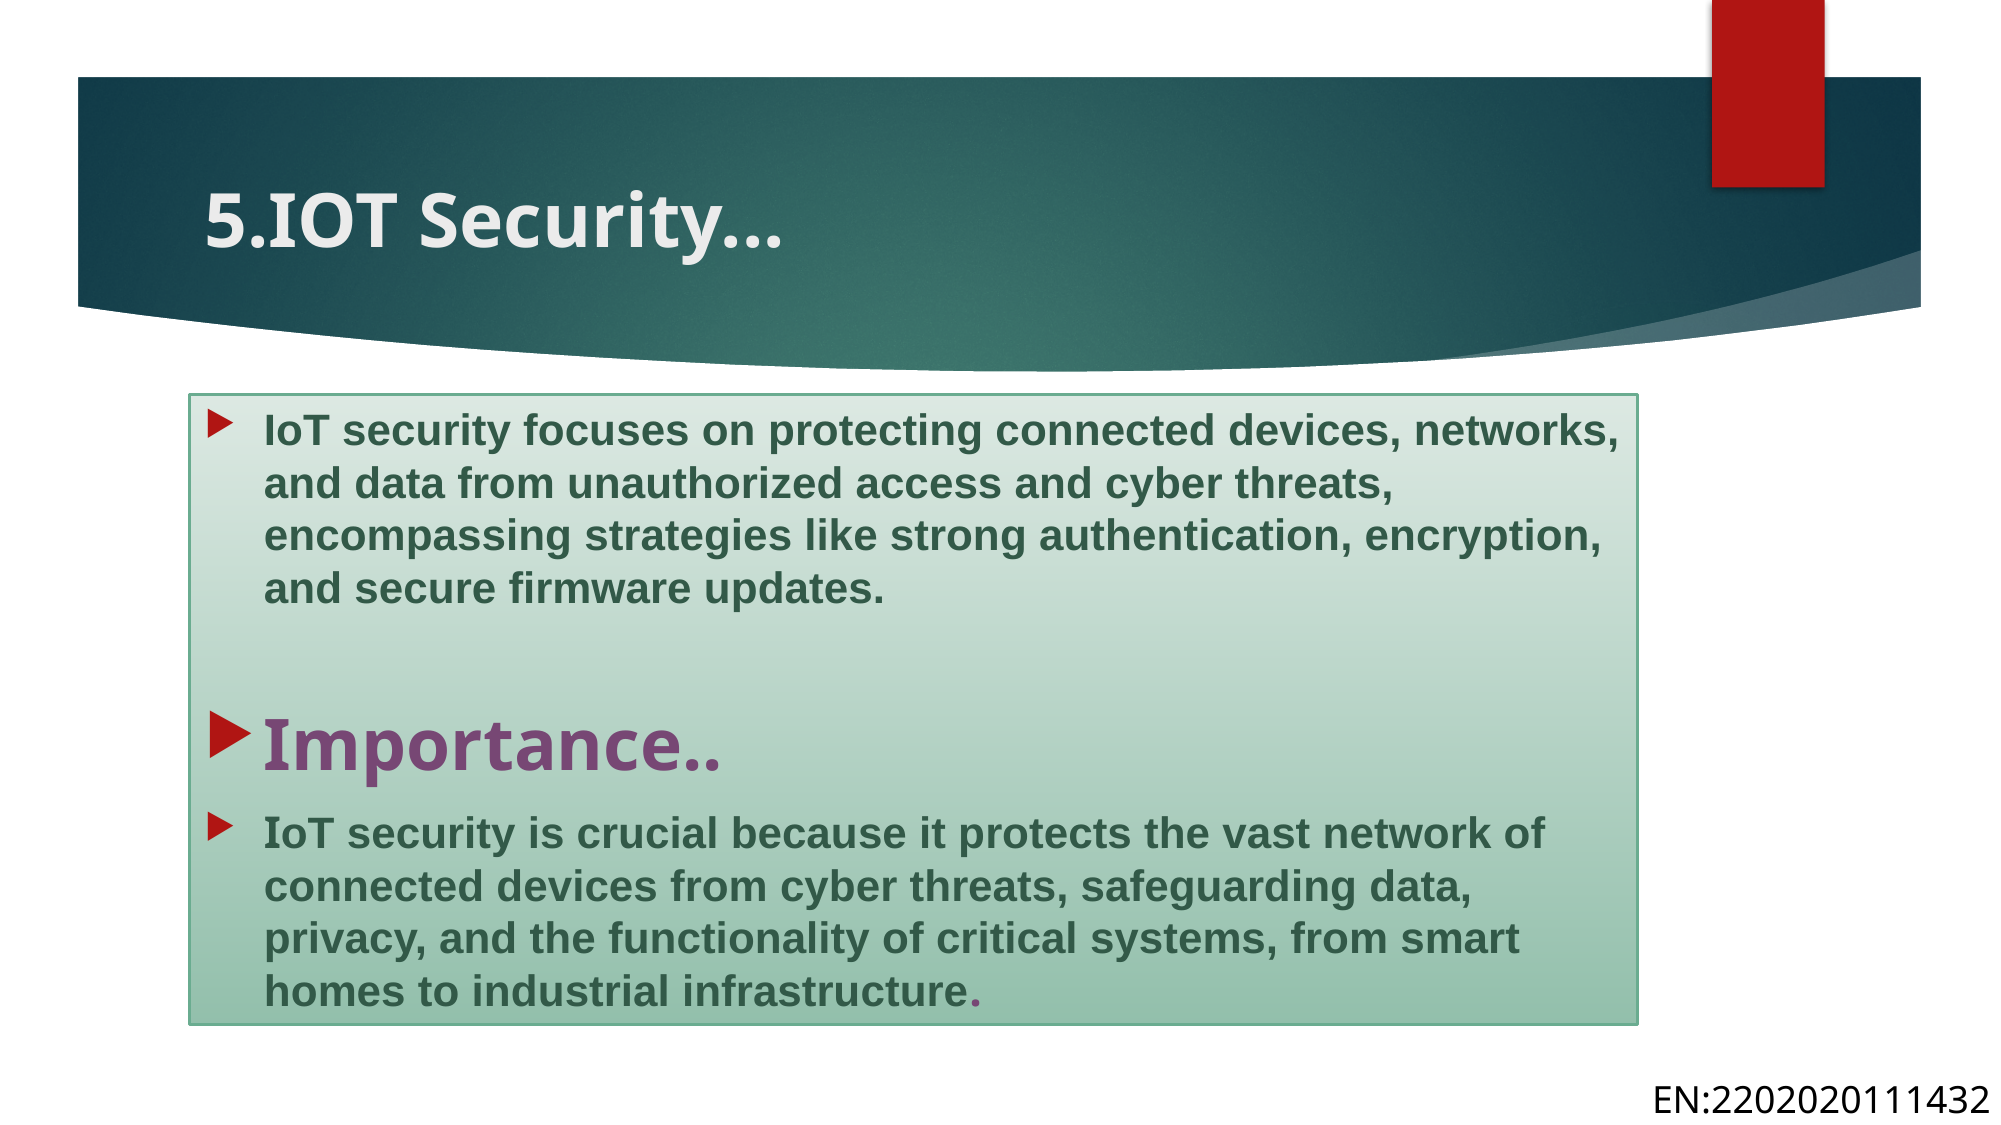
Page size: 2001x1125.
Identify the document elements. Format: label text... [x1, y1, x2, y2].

text_box EN:2202020111432 [1637, 1069, 2000, 1125]
title 5.IOT Security... [189, 159, 1638, 276]
list IoT security focuses on protecting connected devices, networks, and data from unauthorized access and cyber threats, encompassing strategies like strong authentication, encryption, and secure firmware updates. Importance.. IoT security is crucial because it protects the vast network of connected devices from cyber threats, safeguarding data, privacy, and the functionality of critical systems, from smart homes to industrial infrastructure. [188, 393, 1639, 1026]
